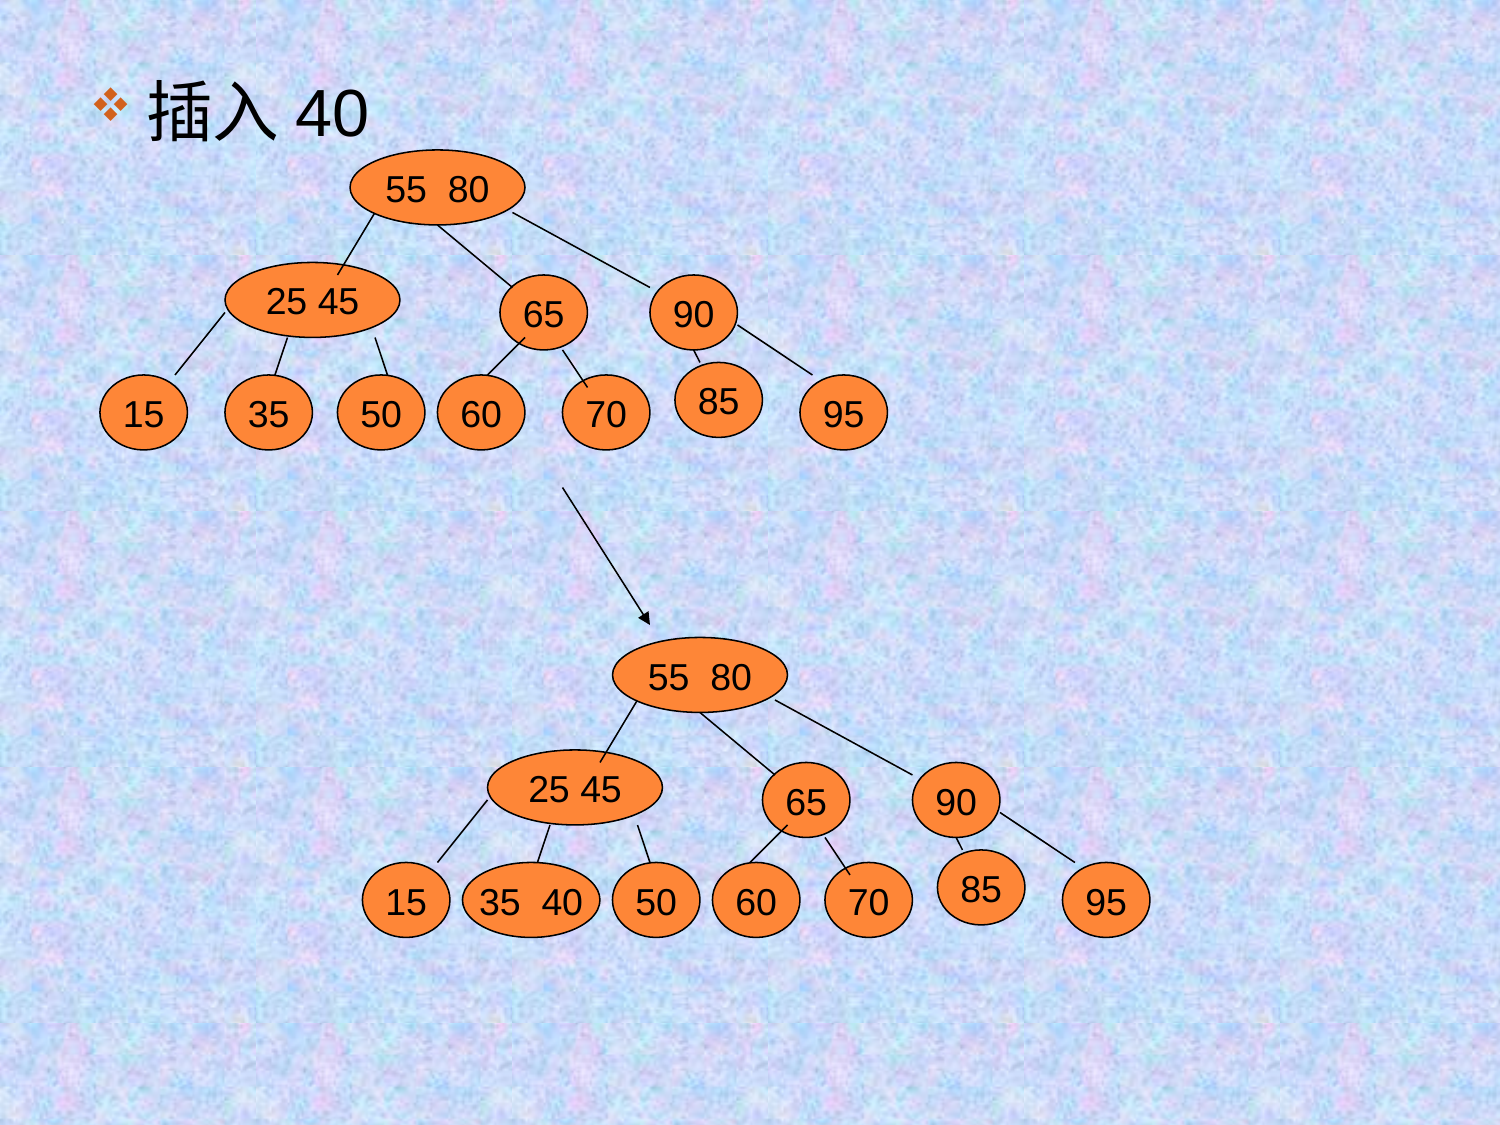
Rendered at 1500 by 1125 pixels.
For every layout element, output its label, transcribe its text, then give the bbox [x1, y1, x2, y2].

text_box 85 [674, 362, 763, 438]
text_box 插入40 [74, 62, 1425, 805]
text_box 35 [224, 374, 313, 450]
text_box 55 80 [350, 149, 526, 225]
text_box 55 80 [612, 637, 788, 713]
text_box 15 [362, 862, 450, 938]
text_box 65 [762, 762, 850, 838]
text_box 35 40 [462, 862, 600, 938]
text_box 15 [99, 374, 188, 450]
text_box 50 [337, 374, 425, 450]
text_box 85 [937, 849, 1025, 925]
text_box 50 [612, 862, 700, 938]
text_box 65 [499, 274, 588, 350]
text_box 25 45 [487, 749, 663, 825]
text_box 70 [562, 374, 650, 450]
text_box [562, 487, 650, 625]
text_box 60 [712, 862, 800, 938]
text_box 90 [912, 762, 1000, 838]
text_box 90 [649, 274, 738, 350]
text_box 60 [437, 374, 525, 450]
text_box 95 [799, 374, 888, 450]
text_box 95 [1062, 862, 1150, 938]
text_box 70 [824, 862, 913, 938]
text_box 25 45 [225, 262, 400, 338]
picture [0, 0, 1500, 1125]
